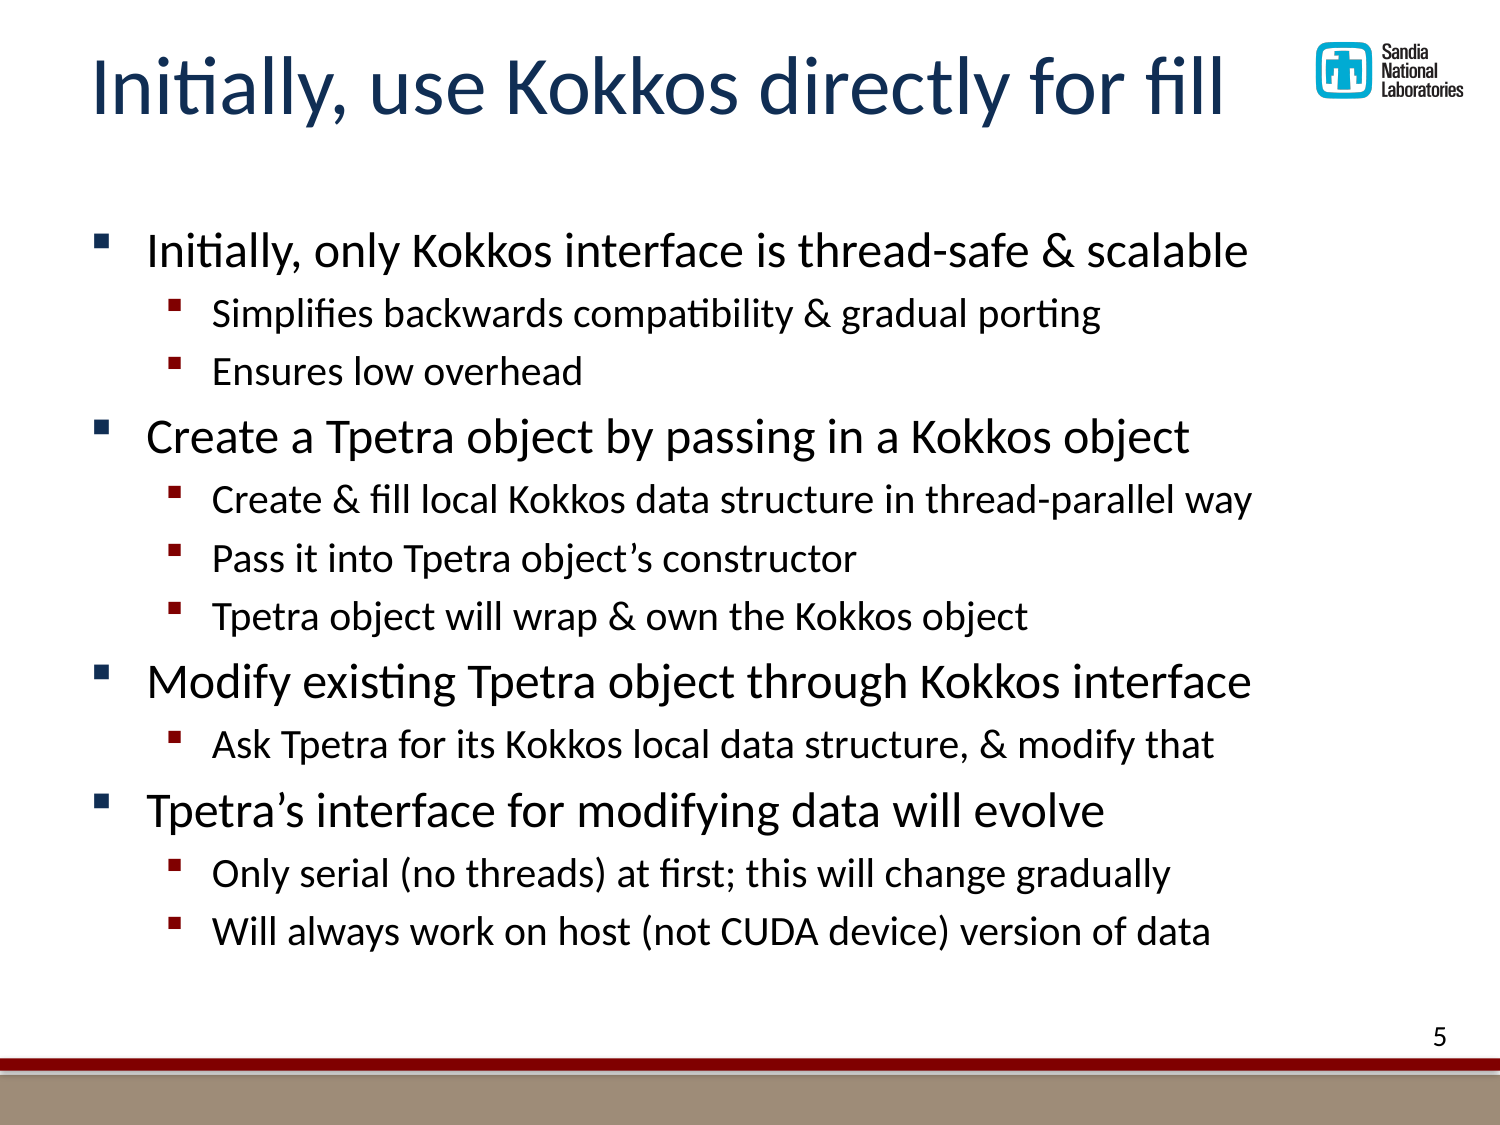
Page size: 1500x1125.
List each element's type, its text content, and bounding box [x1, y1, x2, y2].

list Initially, only Kokkos interface is thread-safe & scalable Simplifies backwards compatibility & gradual porting Ensures low overhead Create a Tpetra object by passing in a Kokkos object Create & fill local Kokkos data structure in thread-parallel way Pass it into Tpetra object’s constructor Tpetra object will wrap & own the Kokkos object Modify existing Tpetra object through Kokkos interface Ask Tpetra for its Kokkos local data structure, & modify that Tpetra’s interface for modifying data will evolve Only serial (no threads) at first; this will change gradually Will always work on host (not CUDA device) version of data [74, 209, 1426, 1006]
slide_number 4 [1362, 1009, 1463, 1072]
title Initially, use Kokkos directly for fill [74, 0, 1426, 163]
picture [1426, 37, 1467, 105]
